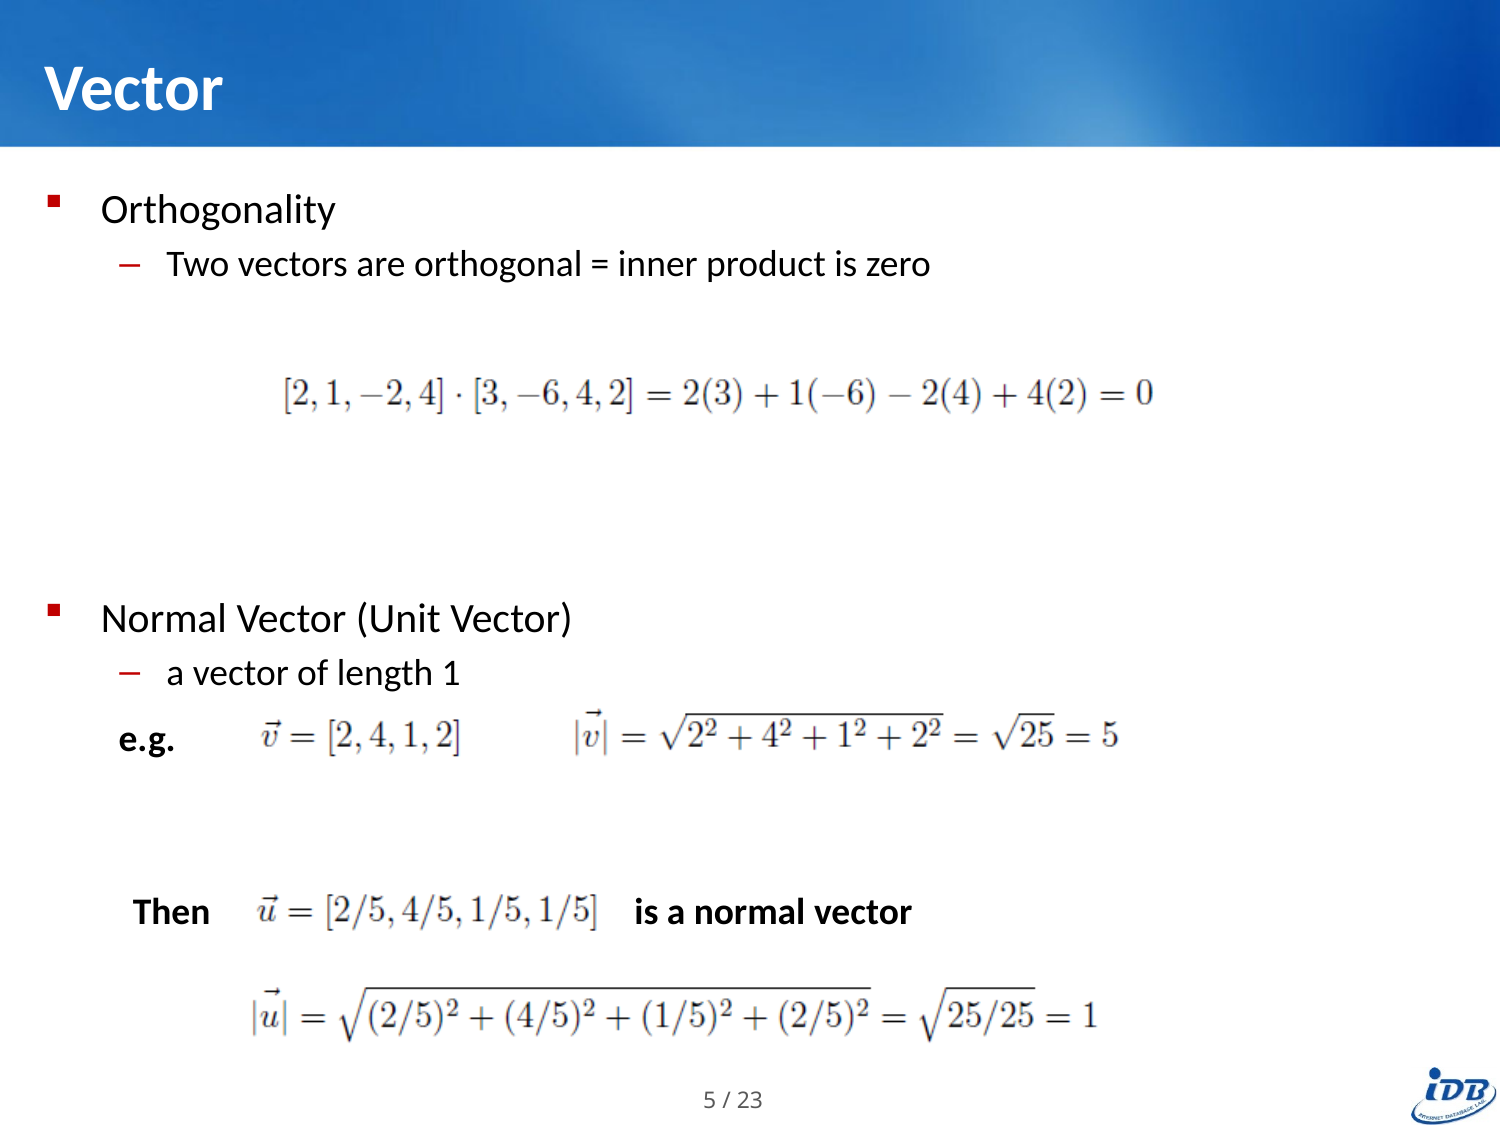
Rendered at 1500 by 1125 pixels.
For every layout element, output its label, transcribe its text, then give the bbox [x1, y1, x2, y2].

text_box Then [112, 879, 231, 940]
text_box e.g. [88, 706, 206, 767]
title Vector [29, 19, 1471, 149]
text_box is a normal vector [596, 879, 951, 940]
picture [0, 0, 1500, 1125]
list Orthogonality Two vectors are orthogonal = inner product is zero Normal Vector (Unit Vector) a vector of length 1 [29, 174, 1471, 1071]
